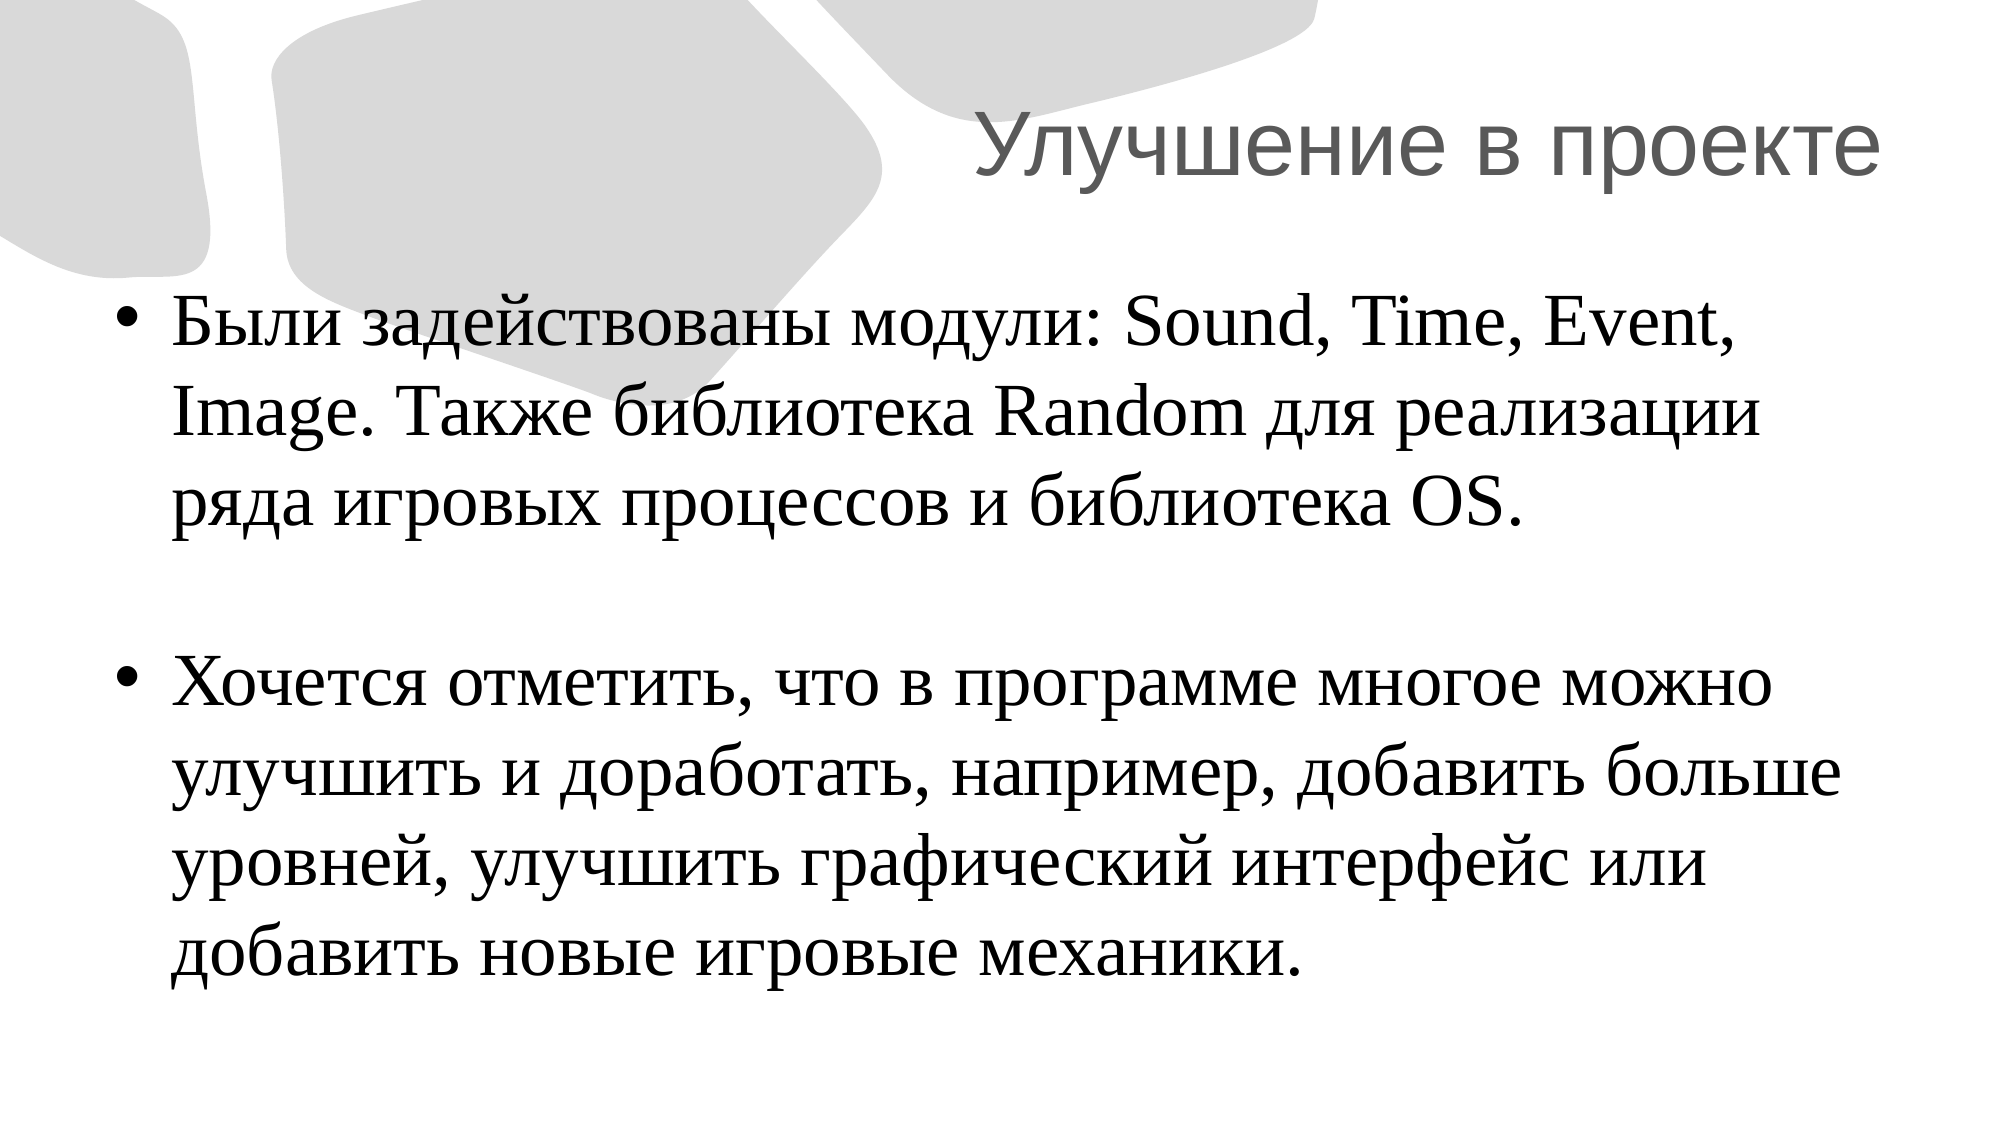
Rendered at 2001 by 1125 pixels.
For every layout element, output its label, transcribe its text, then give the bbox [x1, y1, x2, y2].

title Улучшение в проекте [99, 45, 1900, 233]
list Были задействованы модули: Sound, Time, Event, Image. Также библиотека Random для реализации ряда игровых процессов и библиотека OS. Хочется отметить, что в программе многое можно улучшить и доработать, например, добавить больше уровней, улучшить графический интерфейс или добавить новые игровые механики. [99, 262, 1900, 1005]
